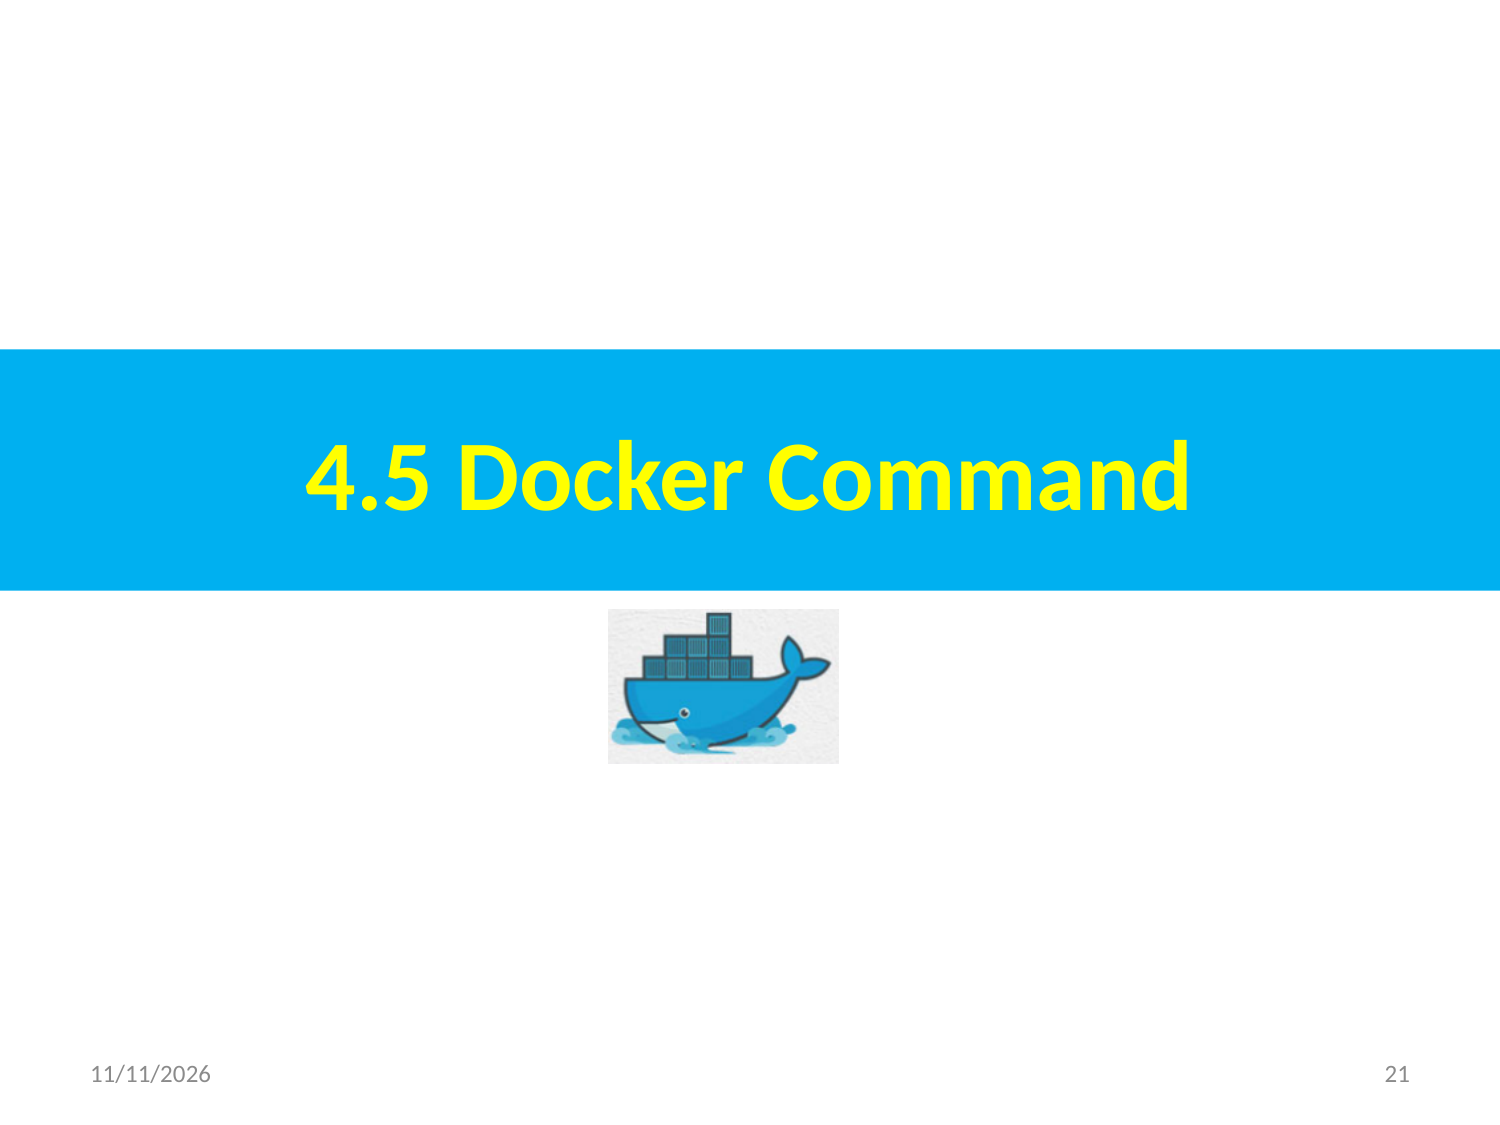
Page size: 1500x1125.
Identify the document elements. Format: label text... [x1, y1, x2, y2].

title 4.5 Docker Command [0, 349, 1500, 591]
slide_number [75, 1042, 425, 1103]
picture [607, 609, 839, 764]
slide_number 21 [1074, 1042, 1425, 1103]
